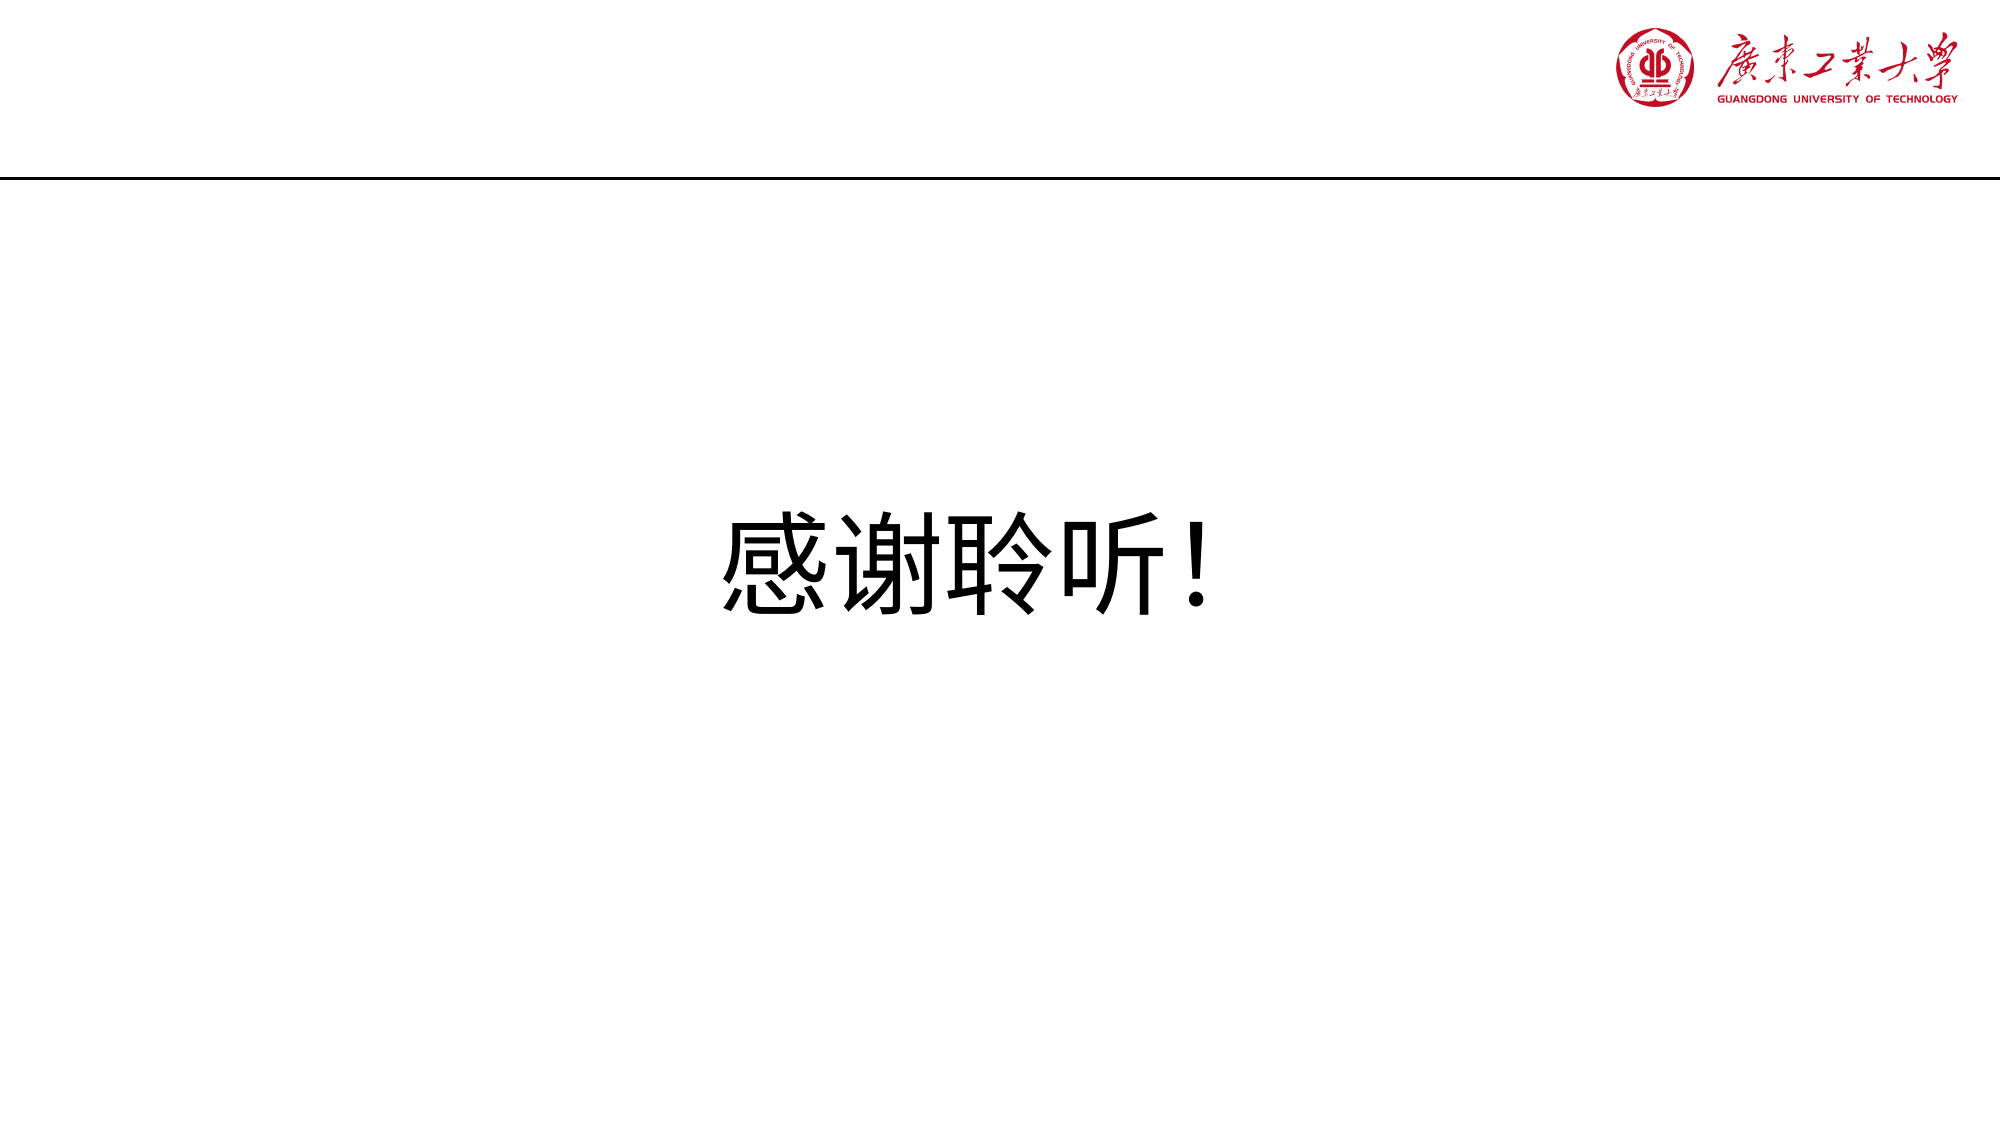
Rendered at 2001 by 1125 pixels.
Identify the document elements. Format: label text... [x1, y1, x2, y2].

text_box 感谢聆听！ [703, 486, 1297, 637]
picture [1616, 28, 1958, 107]
